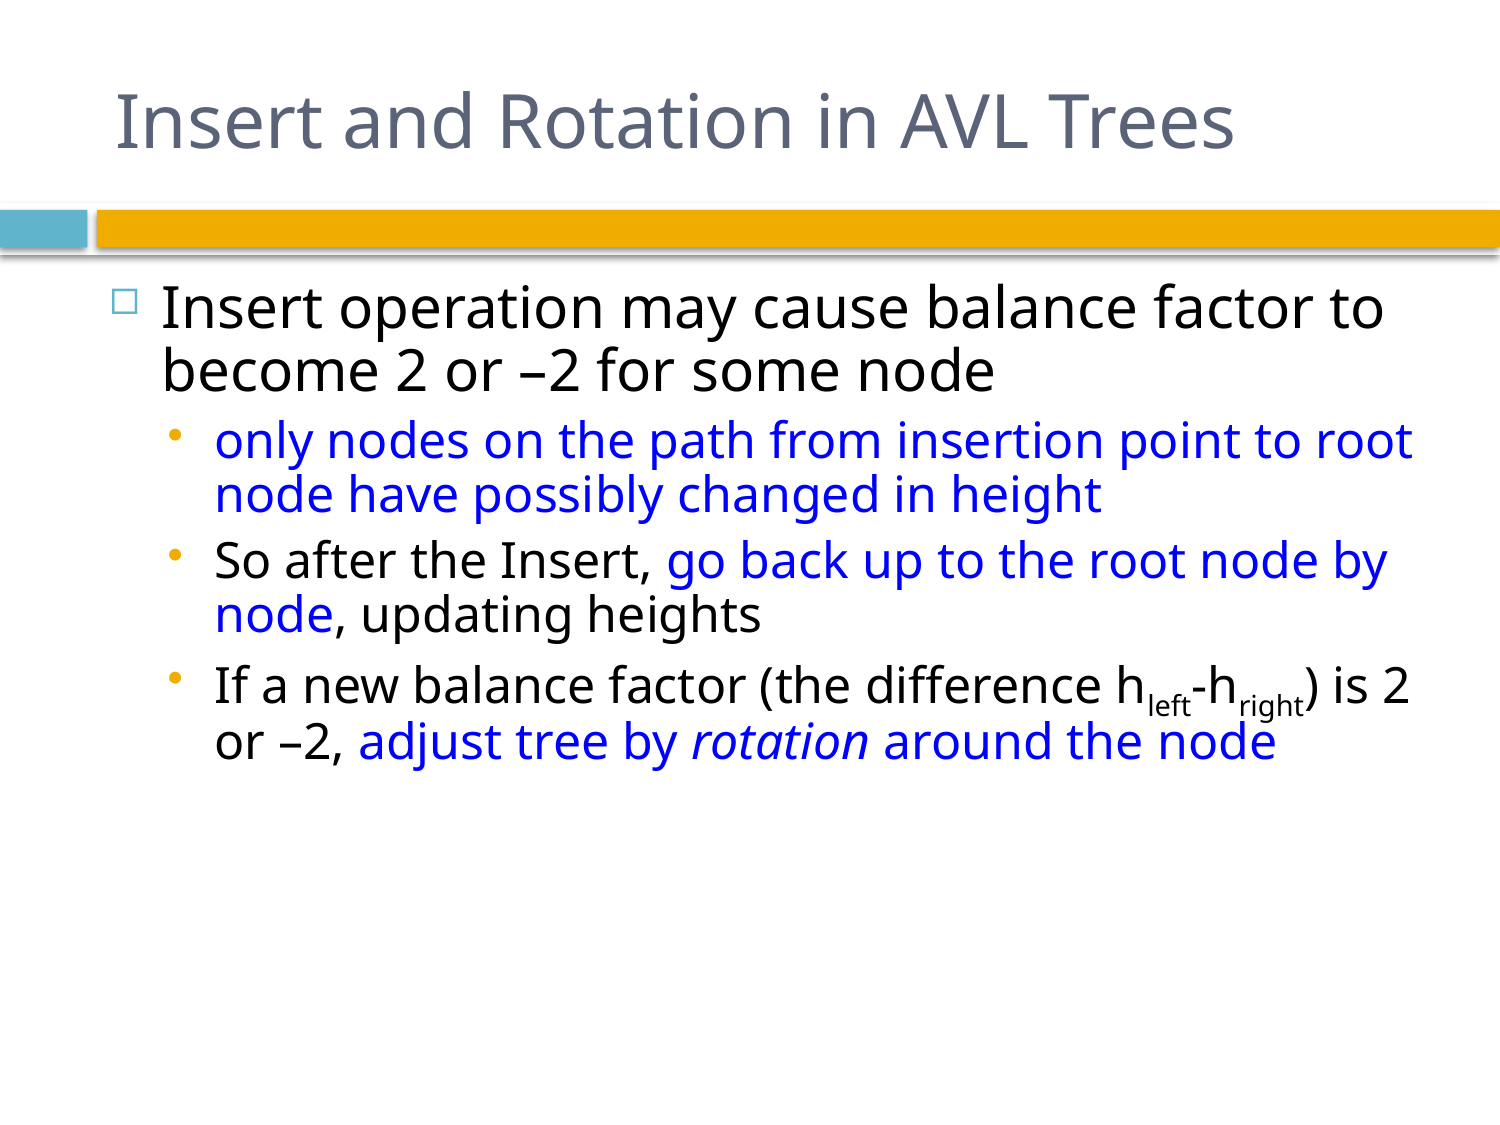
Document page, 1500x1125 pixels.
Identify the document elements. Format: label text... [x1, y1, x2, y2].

title Insert and Rotation in AVL Trees [100, 37, 1438, 200]
list Insert operation may cause balance factor to become 2 or –2 for some node only nodes on the path from insertion point to root node have possibly changed in height So after the Insert, go back up to the root node by node, updating heights If a new balance factor (the difference hleft-hright) is 2 or –2, adjust tree by rotation around the node [94, 270, 1445, 788]
